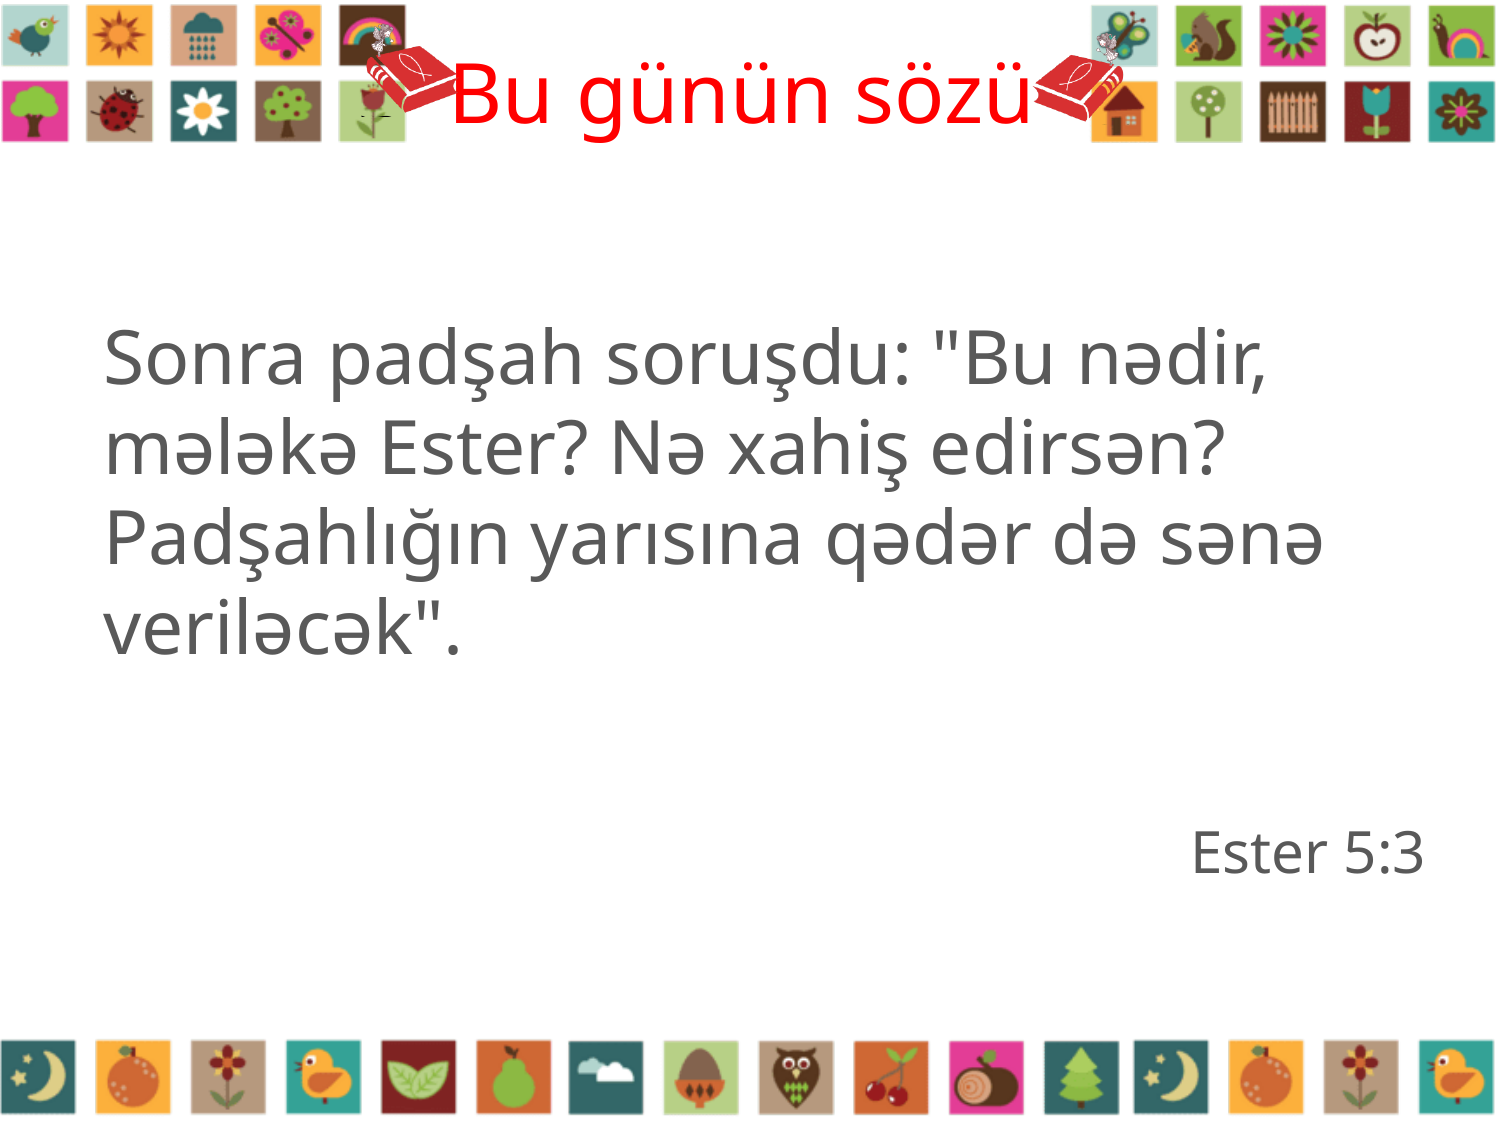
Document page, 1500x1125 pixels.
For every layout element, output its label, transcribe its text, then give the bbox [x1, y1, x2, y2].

text_box Bu günün sözü [424, 32, 1075, 148]
text_box Sonra padşah soruşdu: "Bu nədir, mələkə Ester? Nə xahiş edirsən? Padşahlığın yarısına qədər də sənə veriləcək". [88, 302, 1436, 678]
picture [0, 3, 491, 150]
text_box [0, 1028, 1500, 1118]
text_box Ester 5:3 [808, 807, 1441, 893]
picture [1001, 3, 1500, 150]
